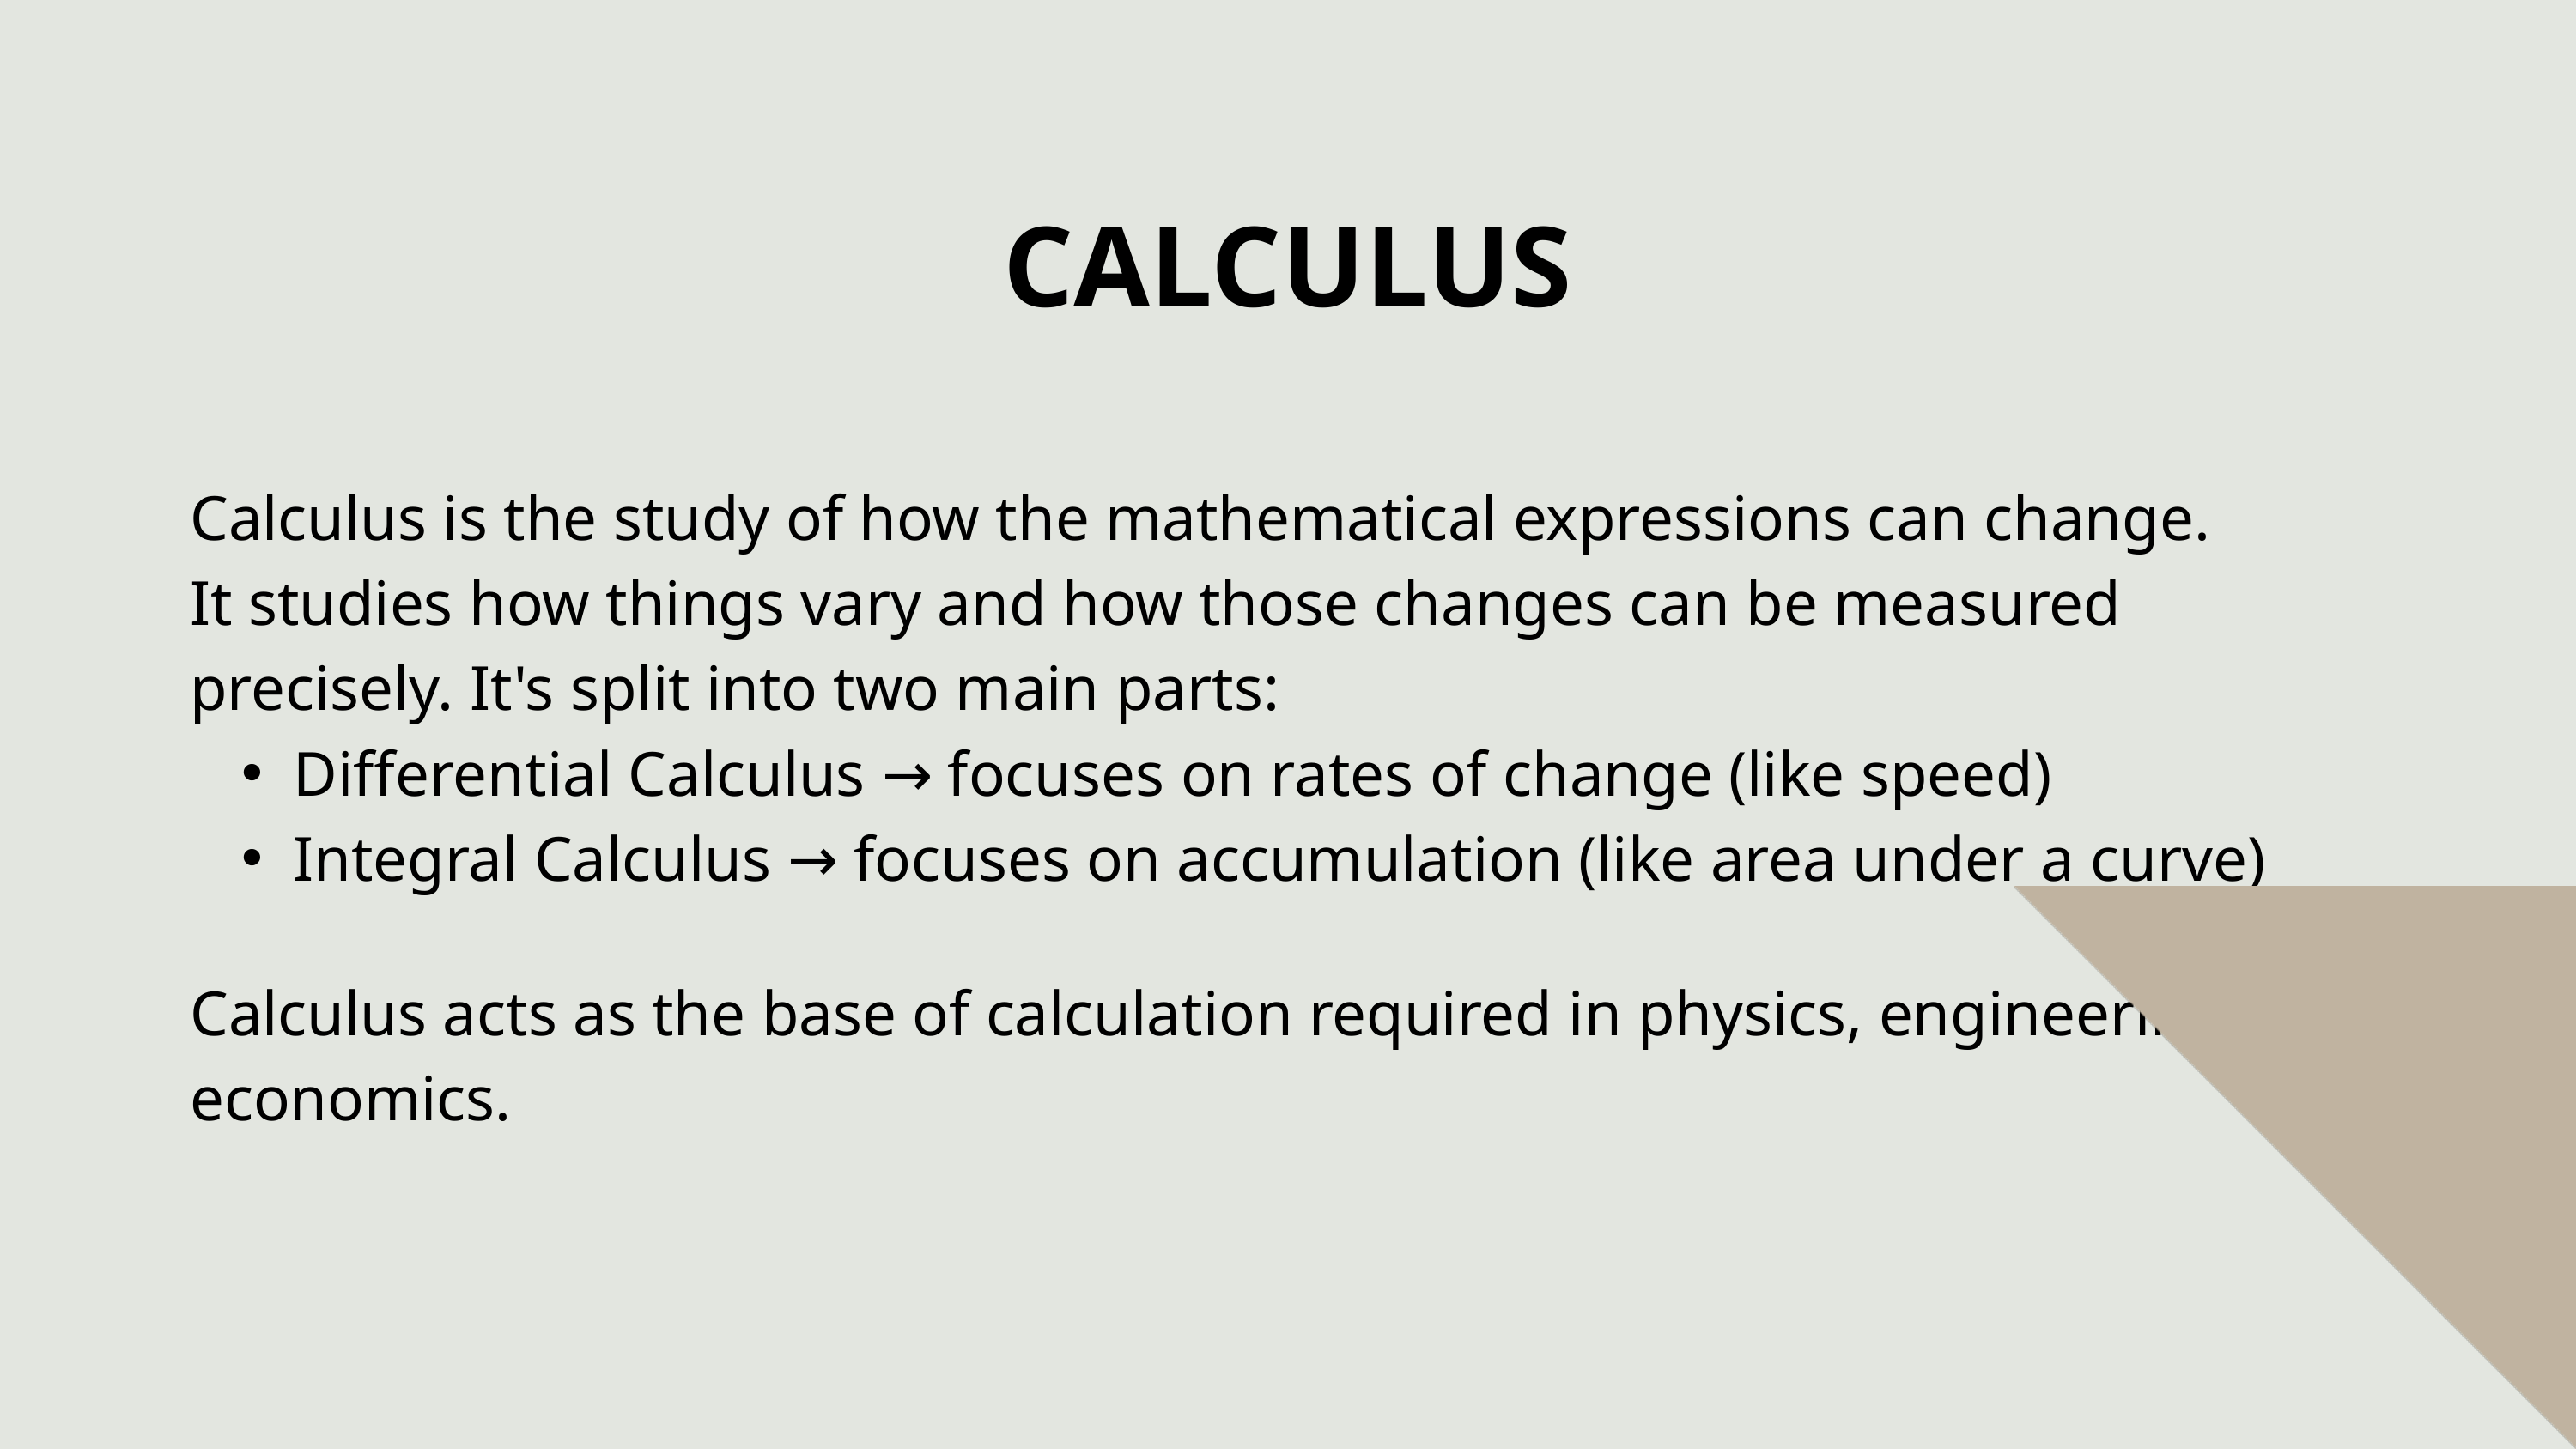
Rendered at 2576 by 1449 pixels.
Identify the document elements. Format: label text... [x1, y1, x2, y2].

text_box CALCULUS [991, 173, 1585, 329]
text_box Calculus is the study of how the mathematical expressions can change. It studies how things vary and how those changes can be measured precisely. It's split into two main parts: Differential Calculus → focuses on rates of change (like speed) Integral Calculus → focuses on accumulation (like area under a curve) [190, 467, 2386, 961]
text_box Calculus acts as the base of calculation required in physics, engineering and economics. [190, 961, 2014, 1133]
text_box [2014, 886, 2576, 1449]
